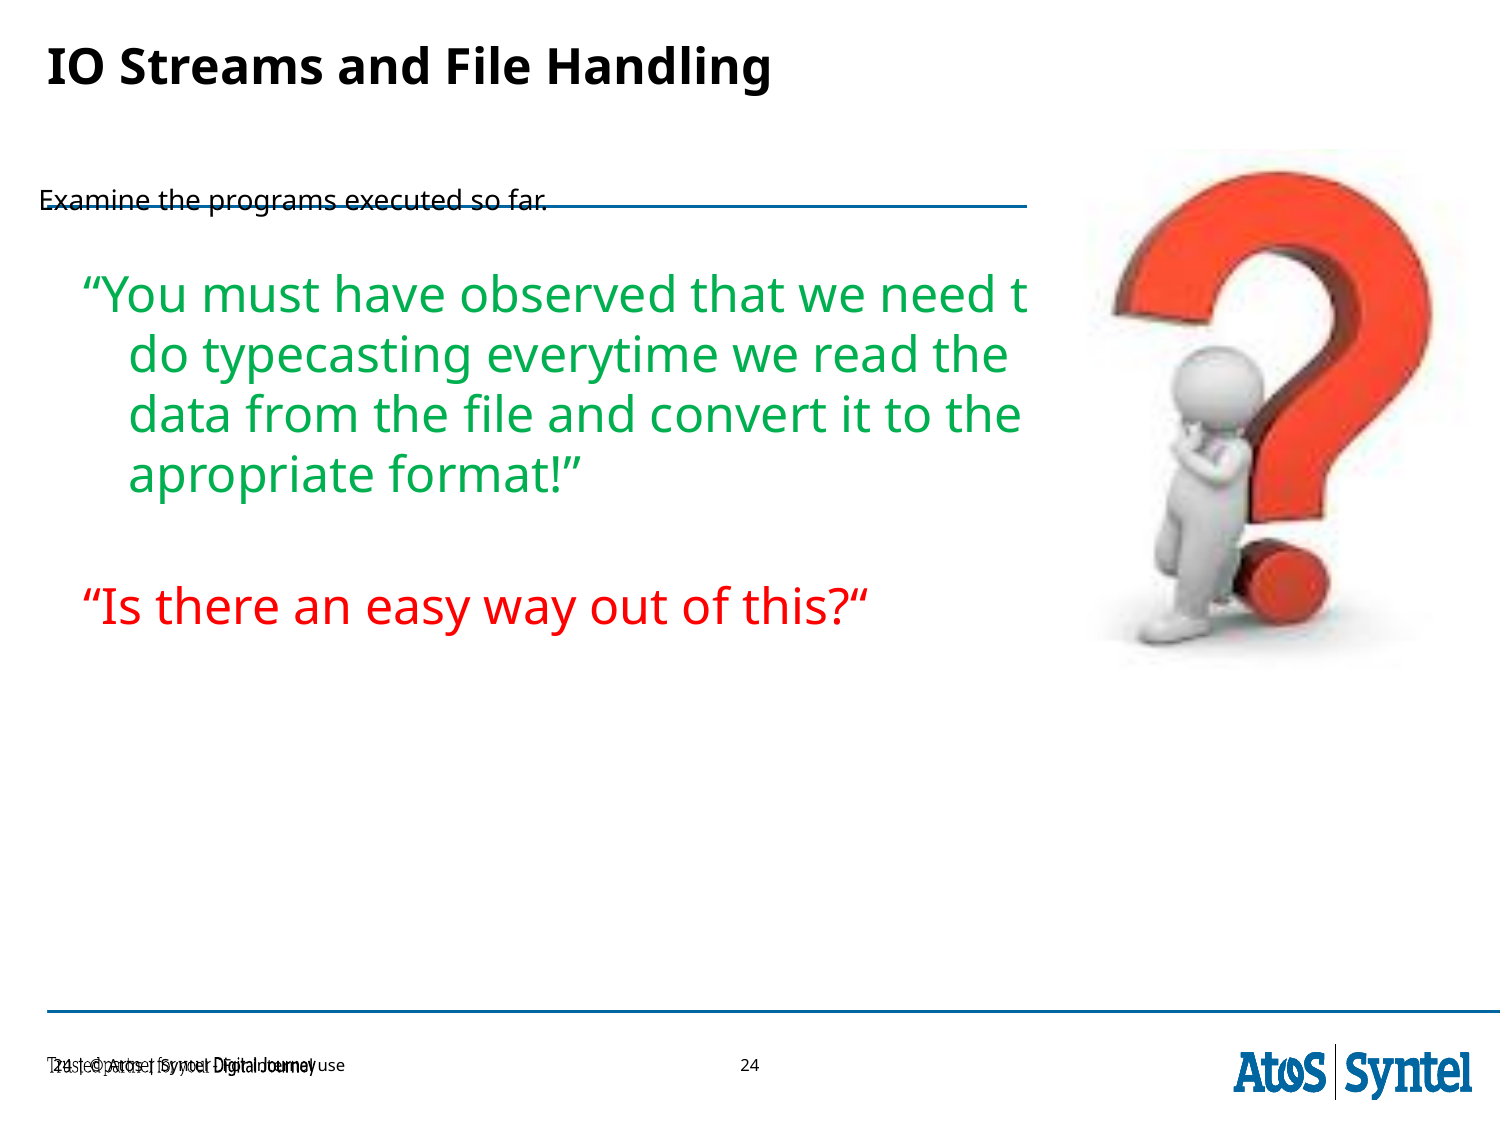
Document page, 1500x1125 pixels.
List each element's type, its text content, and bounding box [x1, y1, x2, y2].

title IO Streams and File Handling [47, 26, 1471, 182]
picture [1026, 149, 1500, 700]
list Examine the programs executed so far. “You must have observed that we need to do typecasting everytime we read the data from the file and convert it to the apropriate format!” “Is there an easy way out of this?“ [38, 182, 1113, 997]
